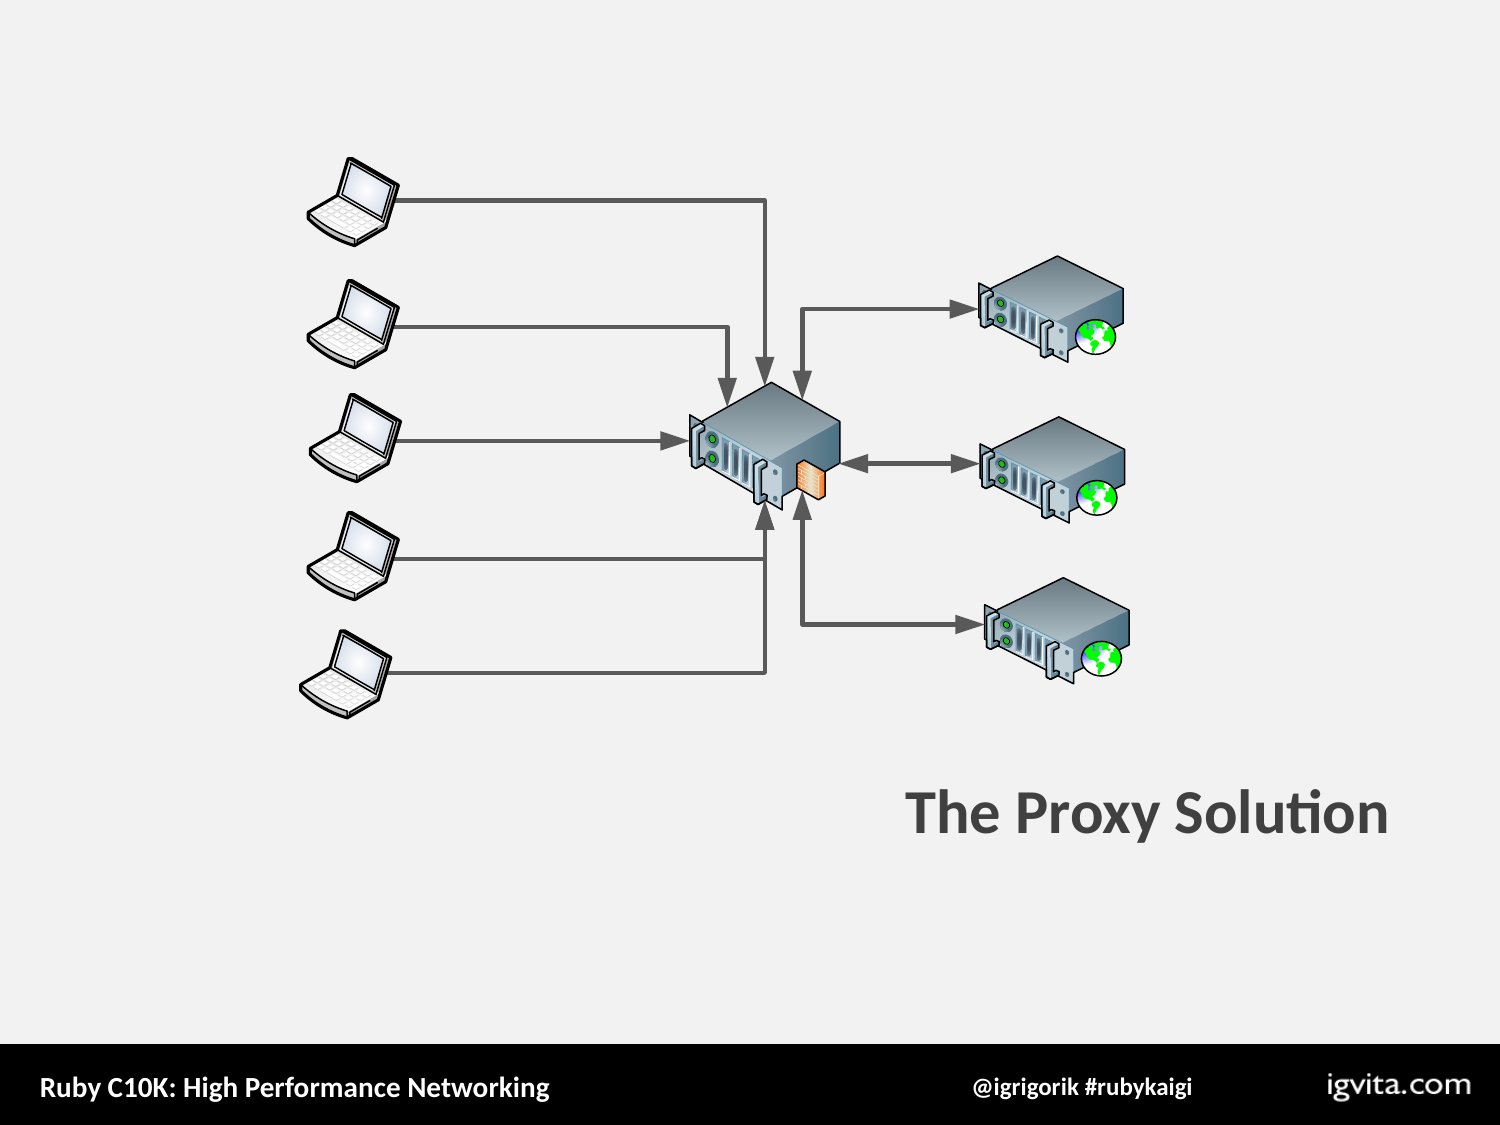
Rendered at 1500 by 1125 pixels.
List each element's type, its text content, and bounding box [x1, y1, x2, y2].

picture [1323, 1070, 1475, 1105]
picture [296, 154, 1133, 722]
list The Proxy Solution [130, 607, 1406, 854]
